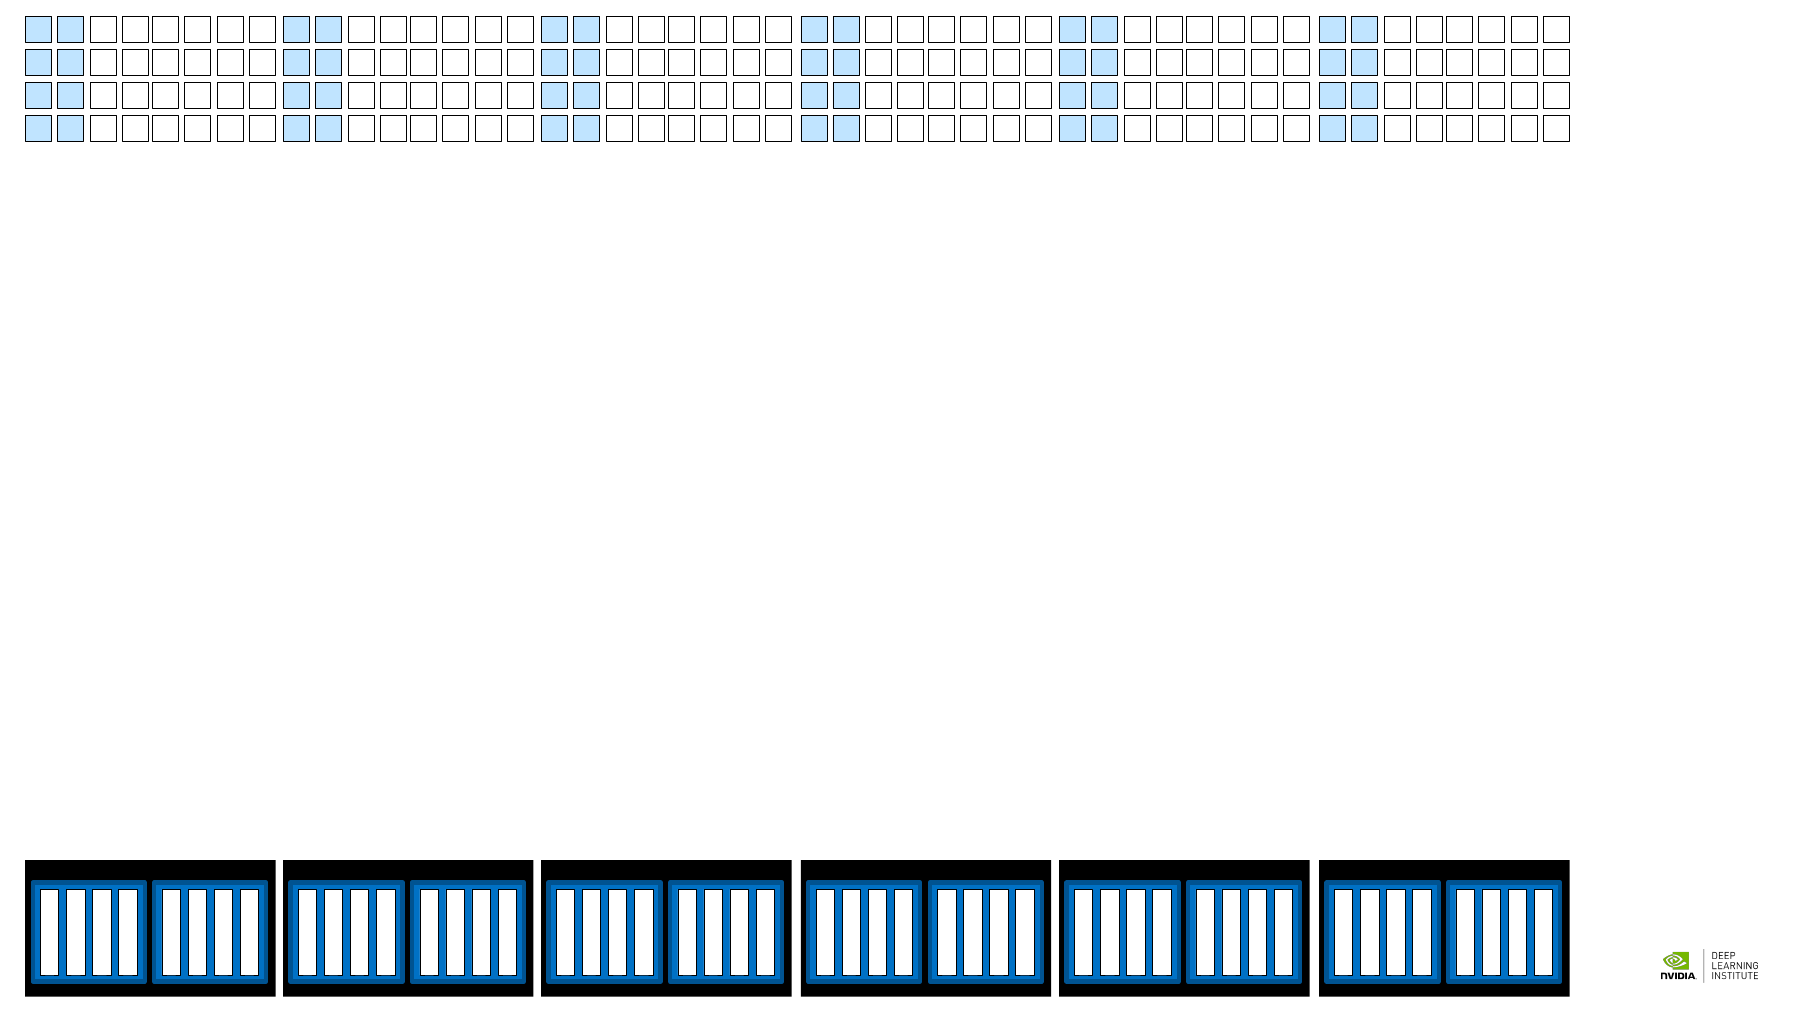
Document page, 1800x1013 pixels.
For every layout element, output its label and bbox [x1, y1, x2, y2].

text_box [831, 80, 861, 111]
text_box [31, 880, 147, 984]
text_box [702, 887, 724, 977]
text_box [571, 14, 601, 44]
text_box [186, 887, 208, 977]
text_box [1072, 887, 1095, 977]
text_box [1023, 113, 1053, 144]
text_box [698, 47, 728, 78]
text_box [895, 113, 926, 144]
text_box [1249, 47, 1279, 78]
text_box [182, 47, 213, 78]
text_box [1122, 14, 1152, 44]
text_box [150, 113, 181, 144]
text_box [1317, 858, 1572, 999]
text_box [247, 113, 277, 144]
text_box [1532, 887, 1554, 977]
text_box [863, 113, 894, 144]
text_box [799, 47, 829, 78]
text_box [1281, 80, 1311, 111]
text_box [1349, 113, 1379, 144]
text_box [606, 887, 629, 977]
text_box [636, 47, 666, 78]
text_box [238, 887, 261, 977]
text_box [505, 47, 535, 78]
text_box [1014, 887, 1036, 977]
text_box [1446, 880, 1562, 984]
text_box [1089, 14, 1119, 44]
text_box [840, 887, 863, 977]
text_box [440, 80, 470, 111]
text_box [440, 47, 470, 78]
text_box [346, 80, 376, 111]
text_box [1184, 47, 1215, 78]
text_box [473, 80, 503, 111]
text_box [1444, 113, 1475, 144]
text_box [23, 113, 53, 144]
text_box [604, 80, 634, 111]
text_box [1509, 47, 1539, 78]
text_box [604, 14, 634, 44]
text_box [814, 887, 836, 977]
text_box [296, 887, 319, 977]
text_box [1122, 47, 1152, 78]
text_box [1249, 14, 1279, 44]
text_box [1154, 80, 1184, 111]
text_box [1382, 80, 1412, 111]
text_box [150, 47, 181, 78]
text_box [676, 887, 698, 977]
text_box [1216, 80, 1247, 111]
text_box [928, 880, 1044, 984]
text_box [1317, 47, 1347, 78]
text_box [831, 113, 861, 144]
text_box [55, 47, 85, 78]
text_box [1411, 887, 1433, 977]
text_box [346, 113, 376, 144]
text_box [120, 47, 150, 78]
text_box [863, 14, 894, 44]
text_box [1023, 14, 1053, 44]
text_box [1220, 887, 1242, 977]
text_box [182, 80, 213, 111]
text_box [408, 80, 438, 111]
text_box [505, 113, 535, 144]
text_box [215, 113, 245, 144]
text_box [408, 47, 438, 78]
text_box [322, 887, 345, 977]
text_box [991, 113, 1021, 144]
text_box [288, 880, 405, 984]
text_box [806, 880, 922, 984]
text_box [636, 14, 666, 44]
text_box [1194, 887, 1216, 977]
text_box [88, 113, 118, 144]
text_box [1023, 47, 1053, 78]
text_box [668, 880, 784, 984]
text_box [91, 887, 113, 977]
text_box [1444, 14, 1475, 44]
text_box [378, 113, 408, 144]
text_box [731, 113, 761, 144]
text_box [152, 880, 268, 984]
text_box [88, 14, 118, 44]
text_box [763, 47, 793, 78]
text_box [863, 47, 894, 78]
text_box [1064, 880, 1181, 984]
text_box [936, 887, 958, 977]
text_box [731, 14, 761, 44]
text_box [247, 14, 277, 44]
text_box [281, 113, 311, 144]
text_box [281, 80, 311, 111]
text_box [55, 14, 85, 44]
text_box [546, 880, 663, 984]
text_box [1246, 887, 1268, 977]
text_box [182, 14, 213, 44]
text_box [1476, 14, 1507, 44]
text_box [731, 47, 761, 78]
text_box [636, 113, 666, 144]
text_box [926, 14, 956, 44]
text_box [1124, 887, 1147, 977]
text_box [1480, 887, 1502, 977]
text_box [150, 14, 181, 44]
text_box [991, 80, 1021, 111]
text_box [408, 14, 438, 44]
text_box [1382, 113, 1412, 144]
text_box [1444, 80, 1475, 111]
text_box [23, 858, 278, 999]
text_box [539, 14, 569, 44]
text_box [374, 887, 397, 977]
text_box [440, 14, 470, 44]
text_box [313, 14, 343, 44]
text_box [23, 80, 53, 111]
text_box [1541, 80, 1571, 111]
text_box [348, 887, 371, 977]
text_box [1332, 887, 1355, 977]
text_box [763, 14, 793, 44]
text_box [1057, 47, 1087, 78]
text_box [892, 887, 915, 977]
text_box [473, 47, 503, 78]
text_box [1122, 80, 1152, 111]
text_box [281, 47, 311, 78]
text_box [958, 80, 988, 111]
text_box [160, 887, 182, 977]
text_box [1317, 14, 1347, 44]
text_box [1184, 14, 1215, 44]
text_box [799, 80, 829, 111]
text_box [1349, 80, 1379, 111]
text_box [863, 80, 894, 111]
text_box [958, 14, 988, 44]
text_box [698, 14, 728, 44]
text_box [313, 47, 343, 78]
text_box [958, 113, 988, 144]
text_box [55, 113, 85, 144]
text_box [378, 80, 408, 111]
text_box [698, 113, 728, 144]
text_box [1281, 47, 1311, 78]
text_box [1541, 47, 1571, 78]
text_box [991, 14, 1021, 44]
text_box [636, 80, 666, 111]
text_box [346, 47, 376, 78]
text_box [1414, 47, 1444, 78]
text_box [215, 80, 245, 111]
text_box [120, 113, 150, 144]
text_box [754, 887, 776, 977]
text_box [604, 47, 634, 78]
text_box [313, 80, 343, 111]
text_box [1216, 14, 1247, 44]
text_box [866, 887, 889, 977]
text_box [473, 113, 503, 144]
text_box [1509, 80, 1539, 111]
text_box [1444, 47, 1475, 78]
text_box [1154, 14, 1184, 44]
text_box [632, 887, 655, 977]
text_box [1349, 47, 1379, 78]
text_box [799, 858, 1053, 999]
text_box [539, 80, 569, 111]
text_box [505, 14, 535, 44]
text_box [212, 887, 234, 977]
text_box [1249, 80, 1279, 111]
text_box [1057, 14, 1087, 44]
text_box [1414, 113, 1444, 144]
text_box [23, 14, 53, 44]
text_box [571, 47, 601, 78]
text_box [215, 14, 245, 44]
text_box [120, 80, 150, 111]
text_box [926, 113, 956, 144]
picture [1661, 949, 1758, 983]
text_box [539, 858, 794, 999]
text_box [1382, 14, 1412, 44]
text_box [1541, 113, 1571, 144]
text_box [1023, 80, 1053, 111]
text_box [1216, 47, 1247, 78]
text_box [1057, 858, 1312, 999]
text_box [1089, 47, 1119, 78]
text_box [895, 80, 926, 111]
text_box [1186, 880, 1302, 984]
text_box [1122, 113, 1152, 144]
text_box [958, 47, 988, 78]
text_box [346, 14, 376, 44]
text_box [182, 113, 213, 144]
text_box [554, 887, 577, 977]
text_box [88, 47, 118, 78]
text_box [895, 14, 926, 44]
text_box [1089, 113, 1119, 144]
text_box [1414, 14, 1444, 44]
text_box [799, 113, 829, 144]
text_box [1349, 14, 1379, 44]
text_box [539, 113, 569, 144]
text_box [1317, 80, 1347, 111]
text_box [64, 887, 87, 977]
text_box [1476, 113, 1507, 144]
text_box [1154, 47, 1184, 78]
text_box [831, 14, 861, 44]
text_box [418, 887, 440, 977]
text_box [666, 113, 697, 144]
text_box [1098, 887, 1121, 977]
text_box [1184, 113, 1215, 144]
text_box [1154, 113, 1184, 144]
text_box [1476, 80, 1507, 111]
text_box [580, 887, 603, 977]
text_box [698, 80, 728, 111]
text_box [926, 80, 956, 111]
text_box [1541, 14, 1571, 44]
text_box [763, 113, 793, 144]
text_box [988, 887, 1010, 977]
text_box [1057, 113, 1087, 144]
text_box [88, 80, 118, 111]
text_box [1089, 80, 1119, 111]
text_box [604, 113, 634, 144]
text_box [1506, 887, 1528, 977]
text_box [473, 14, 503, 44]
text_box [763, 80, 793, 111]
text_box [378, 14, 408, 44]
text_box [1057, 80, 1087, 111]
text_box [666, 80, 697, 111]
text_box [1476, 47, 1507, 78]
text_box [831, 47, 861, 78]
text_box [410, 880, 526, 984]
text_box [215, 47, 245, 78]
text_box [408, 113, 438, 144]
text_box [1216, 113, 1247, 144]
text_box [962, 887, 984, 977]
text_box [281, 14, 311, 44]
text_box [1150, 887, 1173, 977]
text_box [1382, 47, 1412, 78]
text_box [120, 14, 150, 44]
text_box [1509, 113, 1539, 144]
text_box [1454, 887, 1476, 977]
text_box [247, 80, 277, 111]
text_box [1358, 887, 1381, 977]
text_box [505, 80, 535, 111]
text_box [150, 80, 181, 111]
text_box [117, 887, 139, 977]
text_box [1509, 14, 1539, 44]
text_box [1317, 113, 1347, 144]
text_box [1184, 80, 1215, 111]
text_box [440, 113, 470, 144]
text_box [539, 47, 569, 78]
text_box [1272, 887, 1295, 977]
text_box [1324, 880, 1441, 984]
text_box [1281, 113, 1311, 144]
text_box [731, 80, 761, 111]
text_box [728, 887, 750, 977]
text_box [247, 47, 277, 78]
text_box [38, 887, 61, 977]
text_box [926, 47, 956, 78]
text_box [470, 887, 492, 977]
text_box [444, 887, 466, 977]
text_box [895, 47, 926, 78]
text_box [666, 14, 697, 44]
text_box [496, 887, 518, 977]
text_box [991, 47, 1021, 78]
text_box [666, 47, 697, 78]
text_box [799, 14, 829, 44]
text_box [1281, 14, 1311, 44]
text_box [281, 858, 536, 999]
text_box [1384, 887, 1407, 977]
text_box [313, 113, 343, 144]
text_box [1249, 113, 1279, 144]
text_box [1414, 80, 1444, 111]
text_box [378, 47, 408, 78]
text_box [571, 80, 601, 111]
text_box [571, 113, 601, 144]
text_box [23, 47, 53, 78]
text_box [55, 80, 85, 111]
